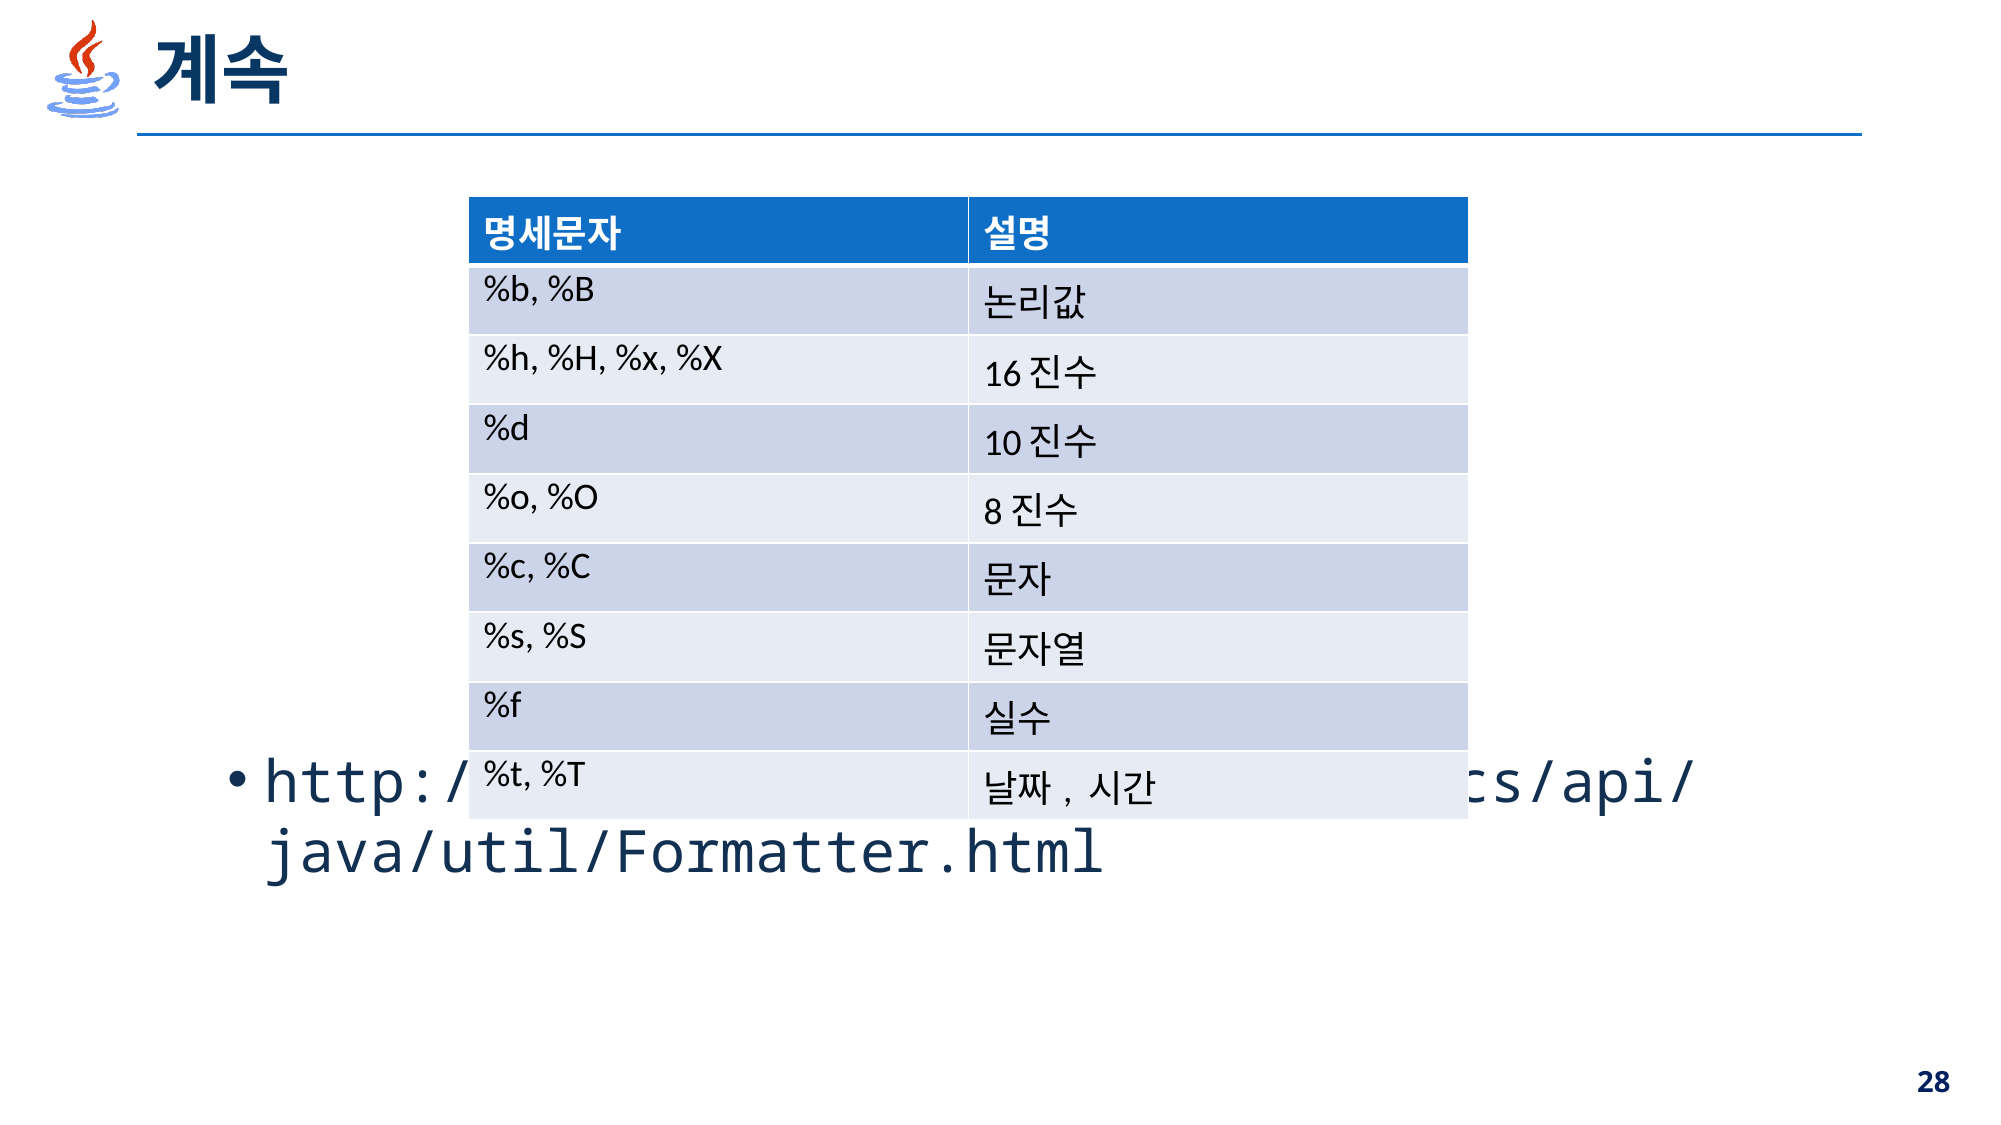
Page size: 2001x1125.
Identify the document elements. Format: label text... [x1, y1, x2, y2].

slide_number 28 [1862, 1053, 1966, 1114]
table_cell 10진수 [969, 405, 1468, 473]
table_cell %o, %O [469, 475, 968, 542]
table_cell %b, %B [469, 268, 968, 334]
table_cell 실수 [969, 683, 1468, 750]
picture [34, 20, 132, 118]
table_header 설명 [969, 197, 1468, 263]
table_cell 날짜, 시간 [969, 752, 1468, 819]
table_cell %c, %C [469, 544, 968, 611]
title 계속 [137, 21, 1863, 126]
table_header 명세문자 [469, 197, 968, 263]
table_cell %h, %H, %x, %X [469, 336, 968, 403]
table_cell %t, %T [469, 752, 968, 819]
table_cell %d [469, 405, 968, 473]
table_cell 논리값 [969, 268, 1468, 334]
table_cell 8진수 [969, 475, 1468, 542]
table_cell 16진수 [969, 336, 1468, 403]
table_cell 문자열 [969, 613, 1468, 681]
table_cell %s, %S [469, 613, 968, 681]
table_cell 문자 [969, 544, 1468, 611]
list http://docs.oracle.com/javase/7/docs/api/java/util/Formatter.html [137, 142, 1863, 1038]
table_cell %f [469, 683, 968, 750]
